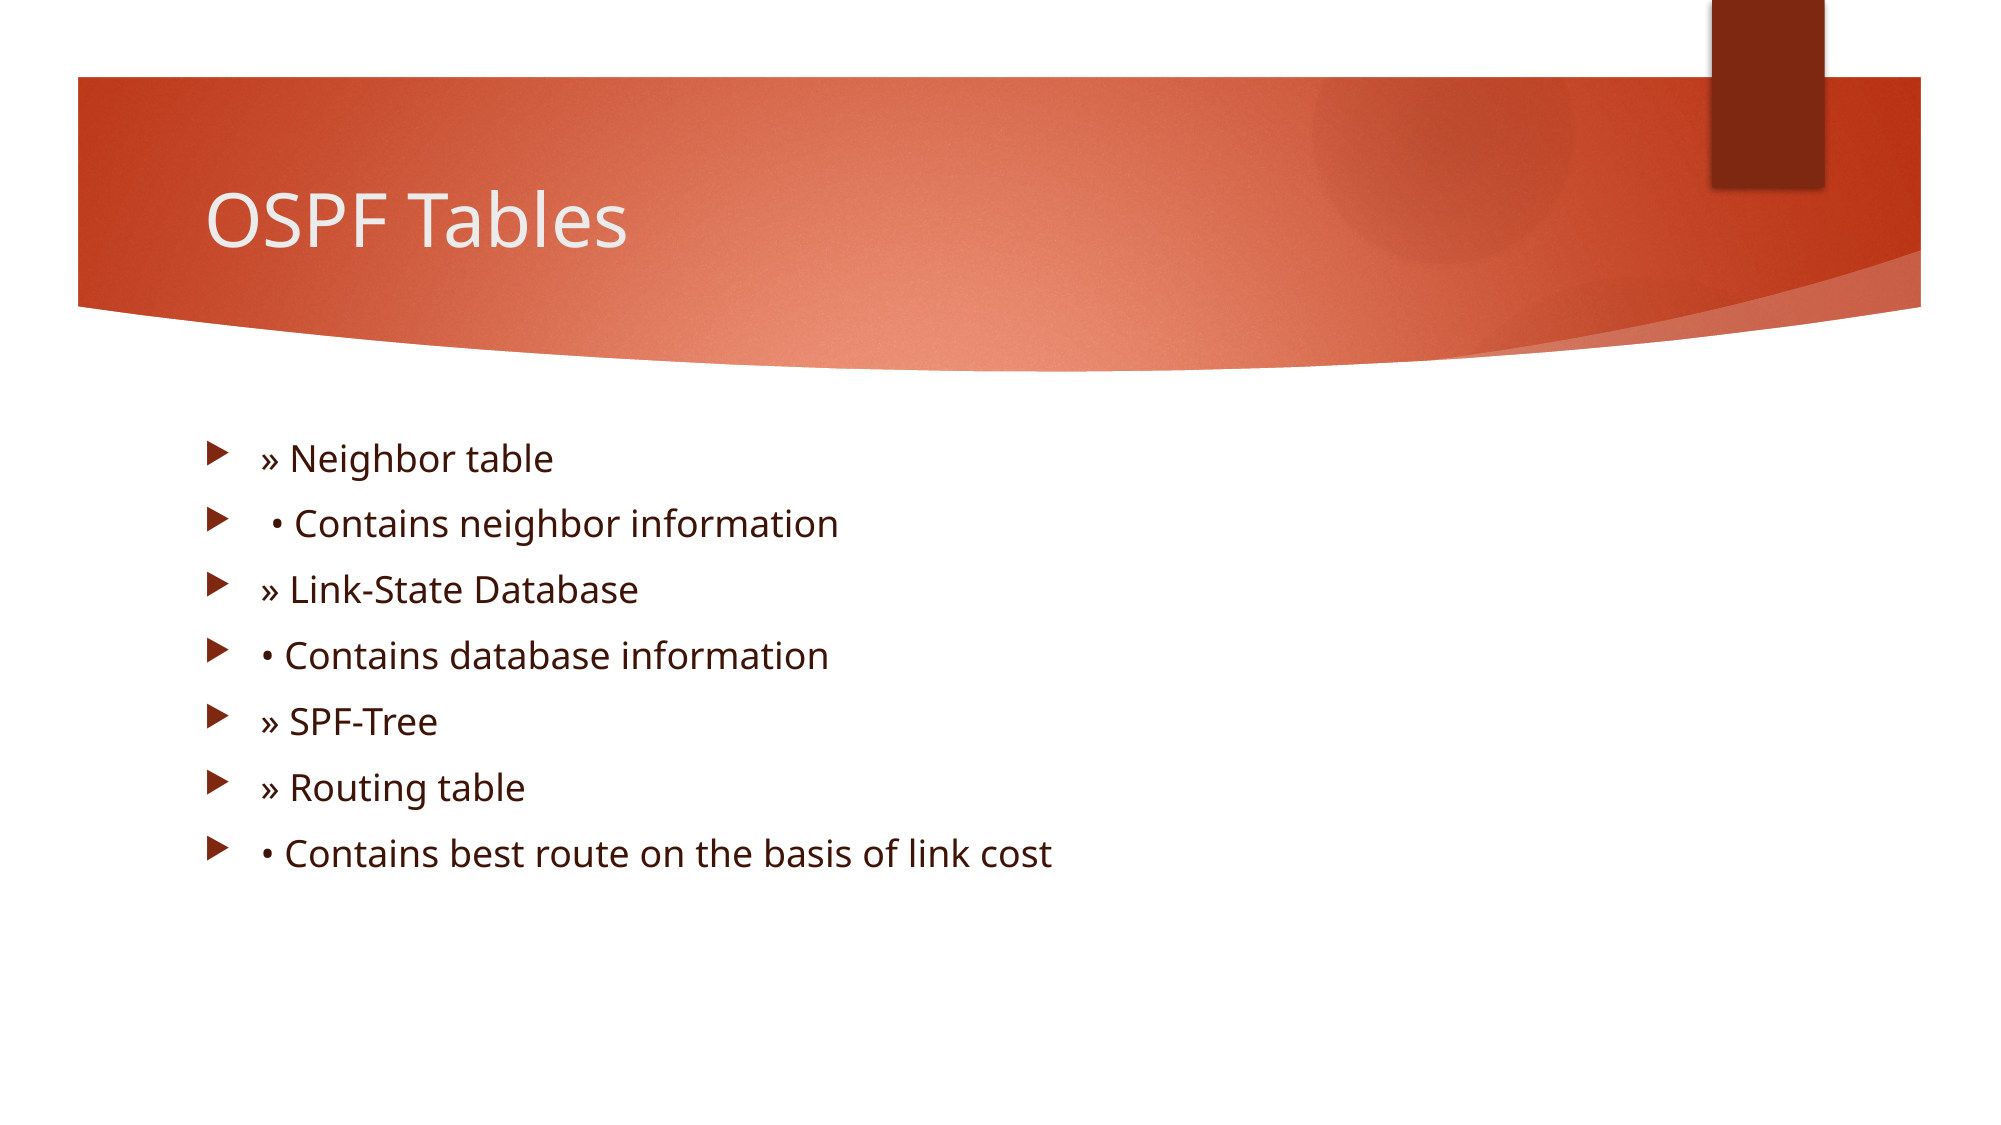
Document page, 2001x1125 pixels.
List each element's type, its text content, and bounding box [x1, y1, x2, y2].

list » Neighbor table • Contains neighbor information » Link-State Database • Contains database information » SPF-Tree » Routing table • Contains best route on the basis of link cost [189, 427, 1638, 988]
title OSPF Tables [189, 159, 1627, 276]
